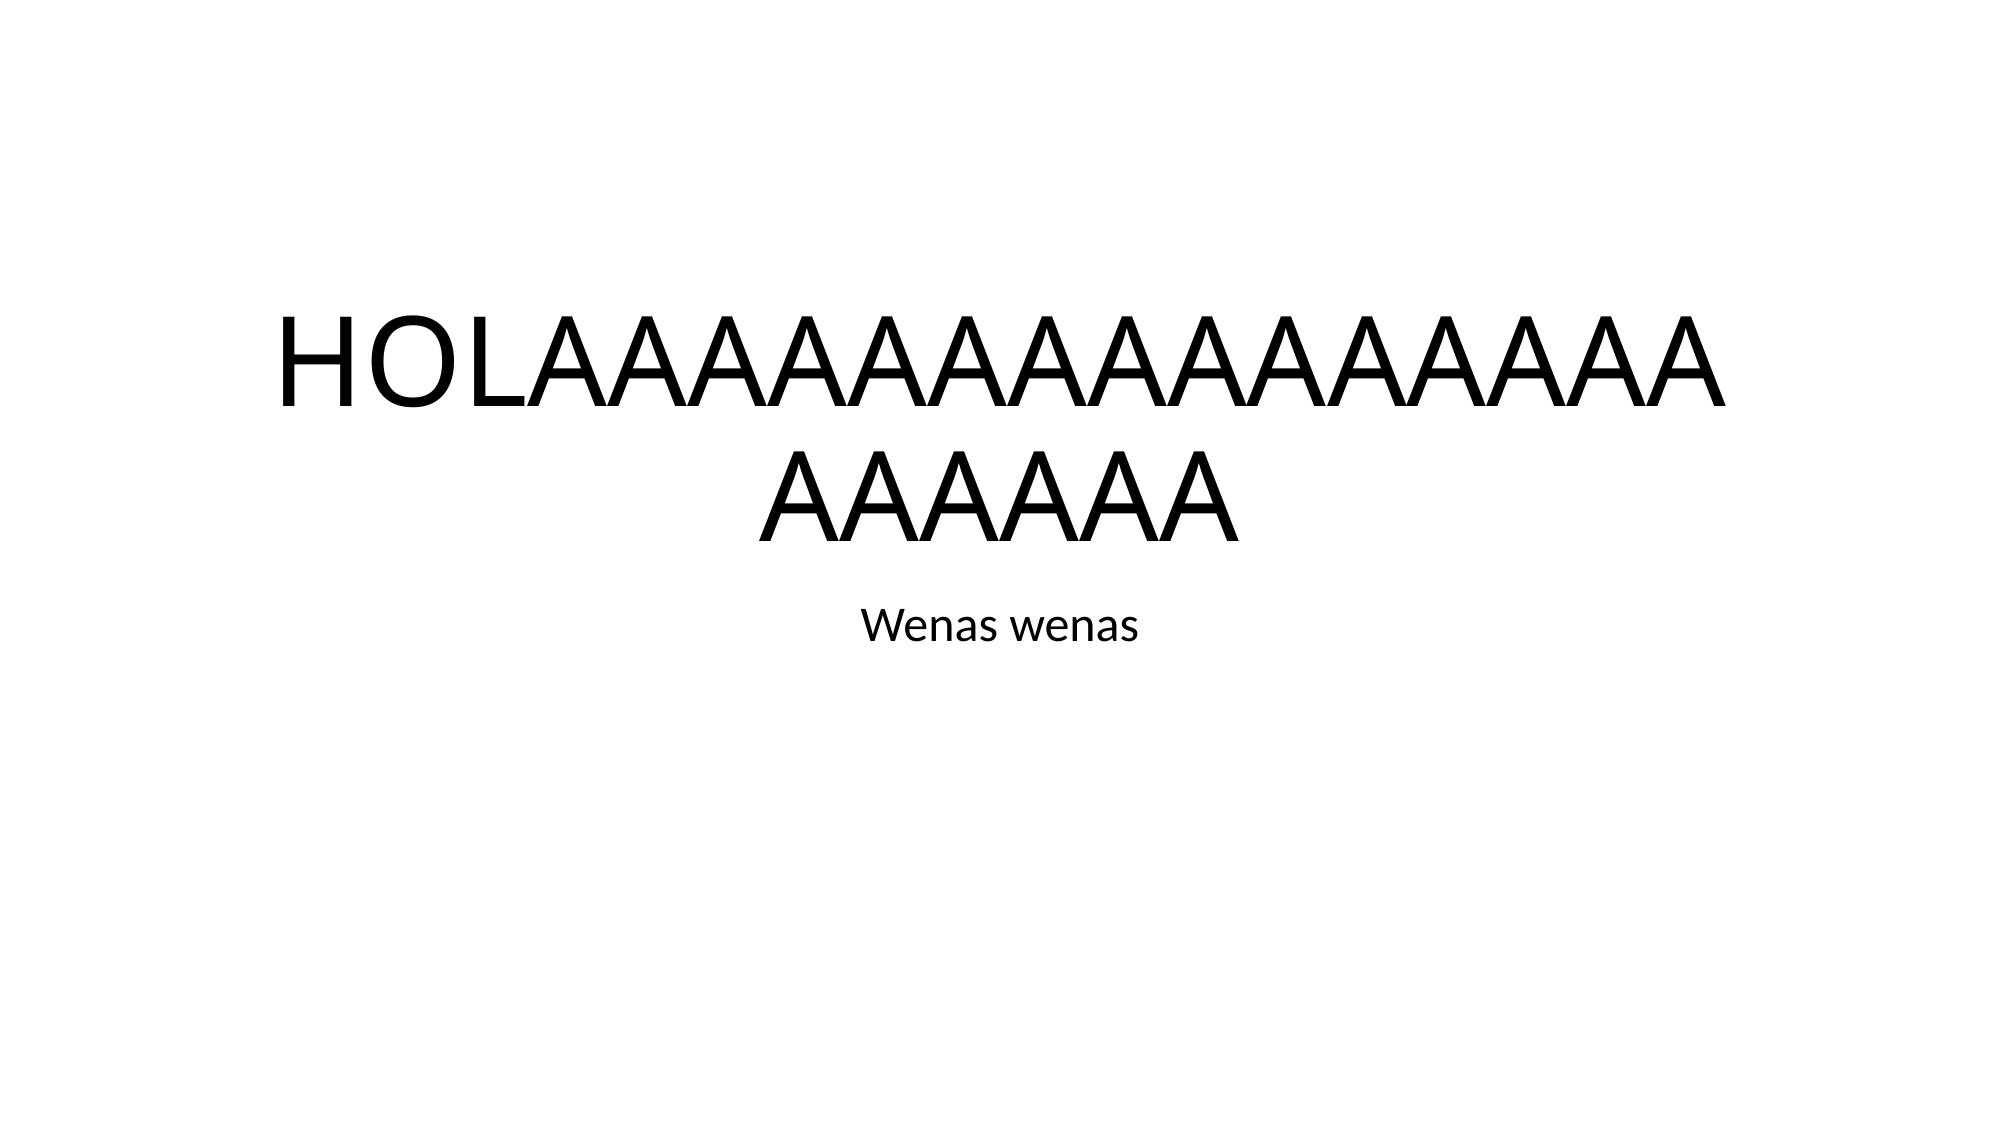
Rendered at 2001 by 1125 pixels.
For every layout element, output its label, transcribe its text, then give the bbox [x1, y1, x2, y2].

title HOLAAAAAAAAAAAAAAAAAAAAA [249, 184, 1750, 576]
subtitle Wenas wenas [249, 590, 1750, 863]
